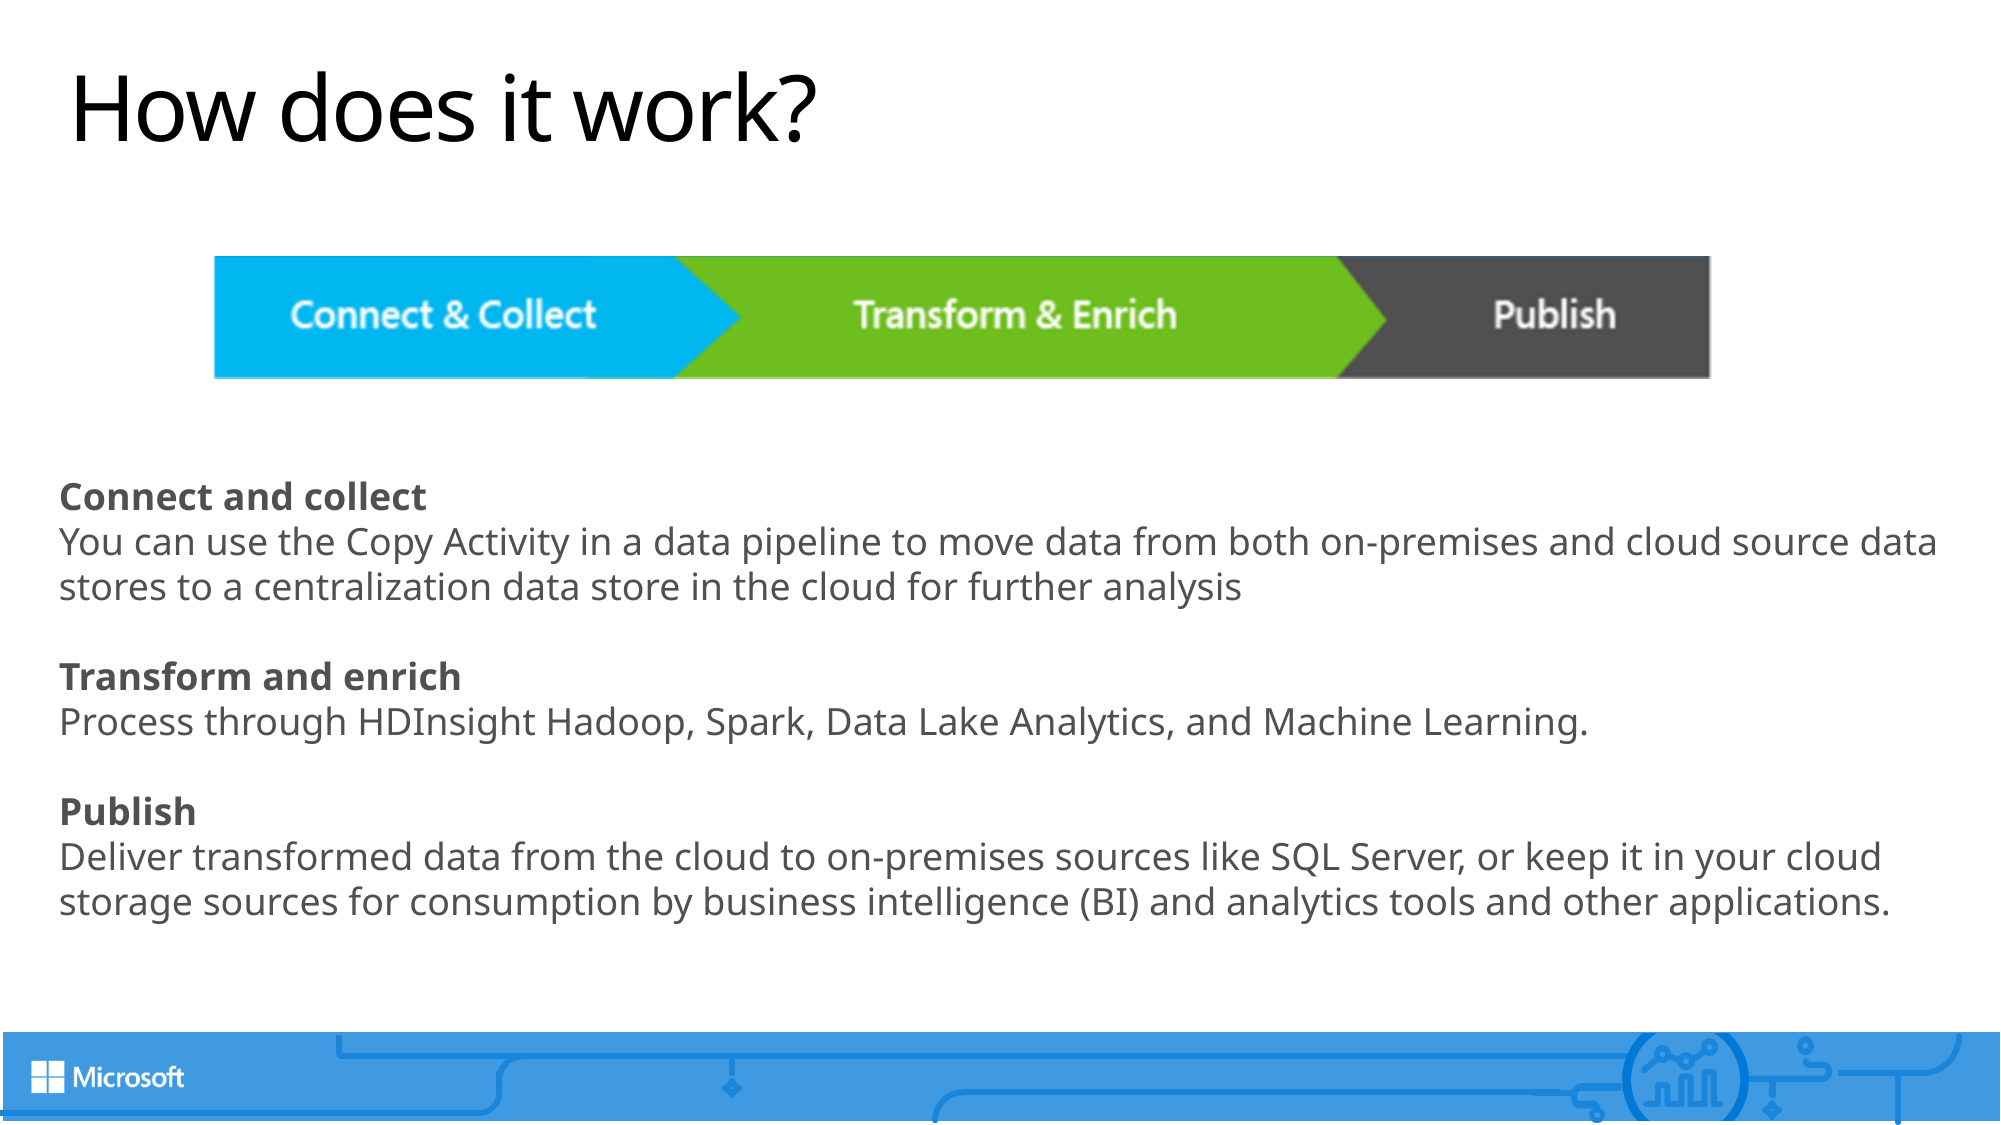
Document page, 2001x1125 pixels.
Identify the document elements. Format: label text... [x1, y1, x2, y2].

picture [478, 298, 597, 329]
text_box Connect and collect You can use the Copy Activity in a data pipeline to move data from both on-premises and cloud source data stores to a centralization data store in the cloud for further analysis Transform and enrich Process through HDInsight Hadoop, Spark, Data Lake Analytics, and Machine Learning. Publish Deliver transformed data from the cloud to on-premises sources like SQL Server, or keep it in your cloud storage sources for consumption by business intelligence (BI) and analytics tools and other applications. [44, 465, 1963, 1066]
picture [291, 300, 434, 329]
picture [0, 1032, 2000, 1125]
title How does it work? [44, 47, 1957, 196]
picture [443, 300, 469, 329]
picture [213, 255, 1712, 379]
